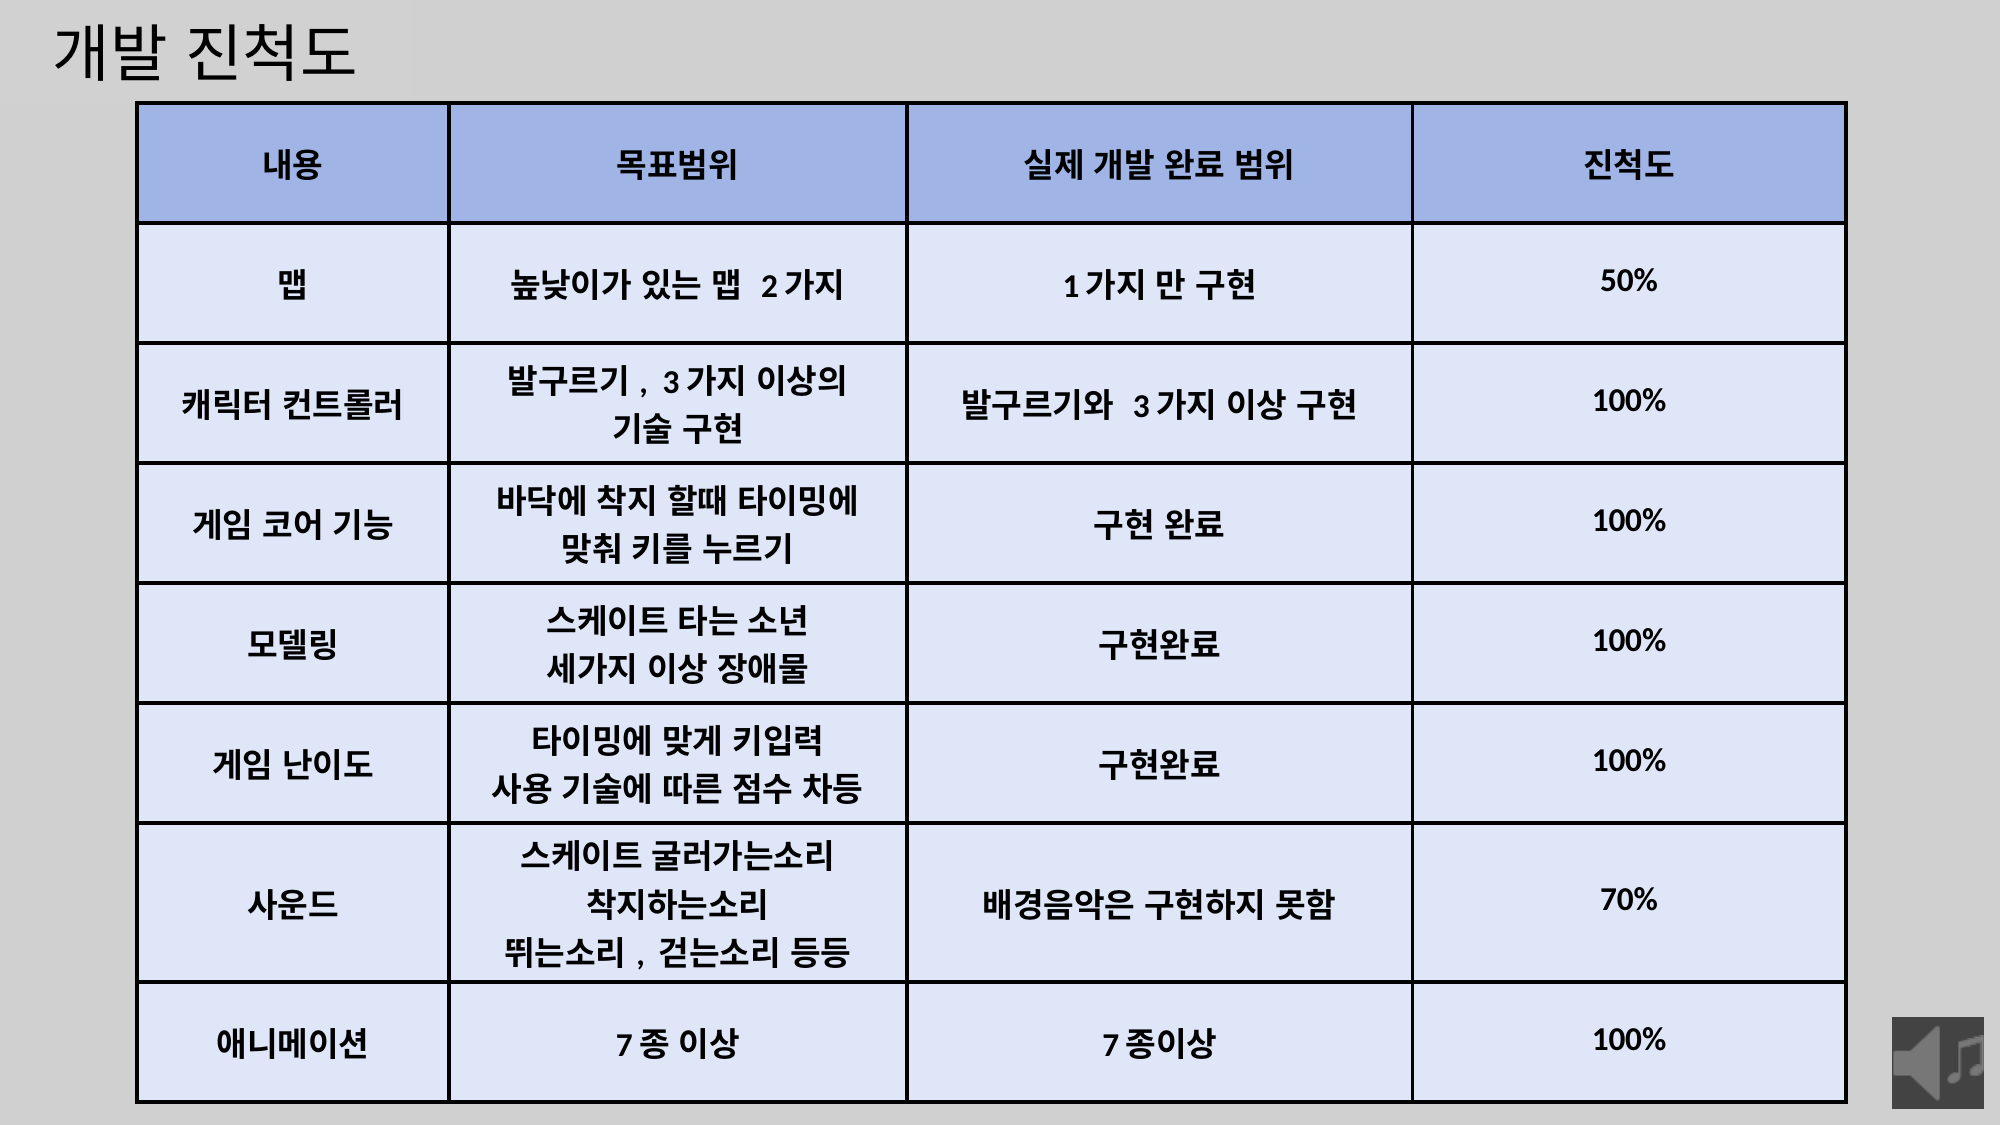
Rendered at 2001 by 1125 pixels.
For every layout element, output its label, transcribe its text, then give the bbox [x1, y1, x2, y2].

picture [1890, 1015, 1986, 1111]
table_cell 구현완료 [909, 705, 1411, 821]
table_cell 1가지 만 구현 [909, 225, 1411, 341]
table_cell 타이밍에 맞게 키입력 사용 기술에 따른 점수 차등 [451, 705, 905, 821]
table_cell 맵 [139, 225, 447, 341]
table_cell 게임 난이도 [139, 705, 447, 821]
table_cell 스케이트 타는 소년 세가지 이상 장애물 [451, 585, 905, 701]
table_cell 100% [1414, 345, 1844, 461]
table_cell 100% [1414, 984, 1844, 1100]
table_cell 구현완료 [909, 585, 1411, 701]
table_cell 스케이트 굴러가는소리 착지하는소리 뛰는소리, 걷는소리 등등 [451, 825, 905, 980]
table_cell 발구르기, 3가지 이상의 기술 구현 [451, 345, 905, 461]
table_cell 캐릭터 컨트롤러 [139, 345, 447, 461]
table_cell 모델링 [139, 585, 447, 701]
table_cell 사운드 [139, 825, 447, 980]
table_cell 7종이상 [909, 984, 1411, 1100]
table_header 진척도 [1414, 105, 1844, 221]
table_cell 구현 완료 [909, 465, 1411, 581]
table_header 목표범위 [451, 105, 905, 221]
table_cell 게임 코어 기능 [139, 465, 447, 581]
title 개발 진척도 [0, 0, 411, 104]
table_header 실제 개발 완료 범위 [909, 105, 1411, 221]
table_cell 100% [1414, 585, 1844, 701]
table_cell 배경음악은 구현하지 못함 [909, 825, 1411, 980]
table_cell 100% [1414, 465, 1844, 581]
table_header 내용 [139, 105, 447, 221]
table_cell 높낮이가 있는 맵 2가지 [451, 225, 905, 341]
table_cell 100% [1414, 705, 1844, 821]
table_cell 70% [1414, 825, 1844, 980]
table_cell 발구르기와 3가지 이상 구현 [909, 345, 1411, 461]
table_cell 바닥에 착지 할때 타이밍에 맞춰 키를 누르기 [451, 465, 905, 581]
table_cell 50% [1414, 225, 1844, 341]
table_cell 애니메이션 [139, 984, 447, 1100]
table_cell 7종 이상 [451, 984, 905, 1100]
